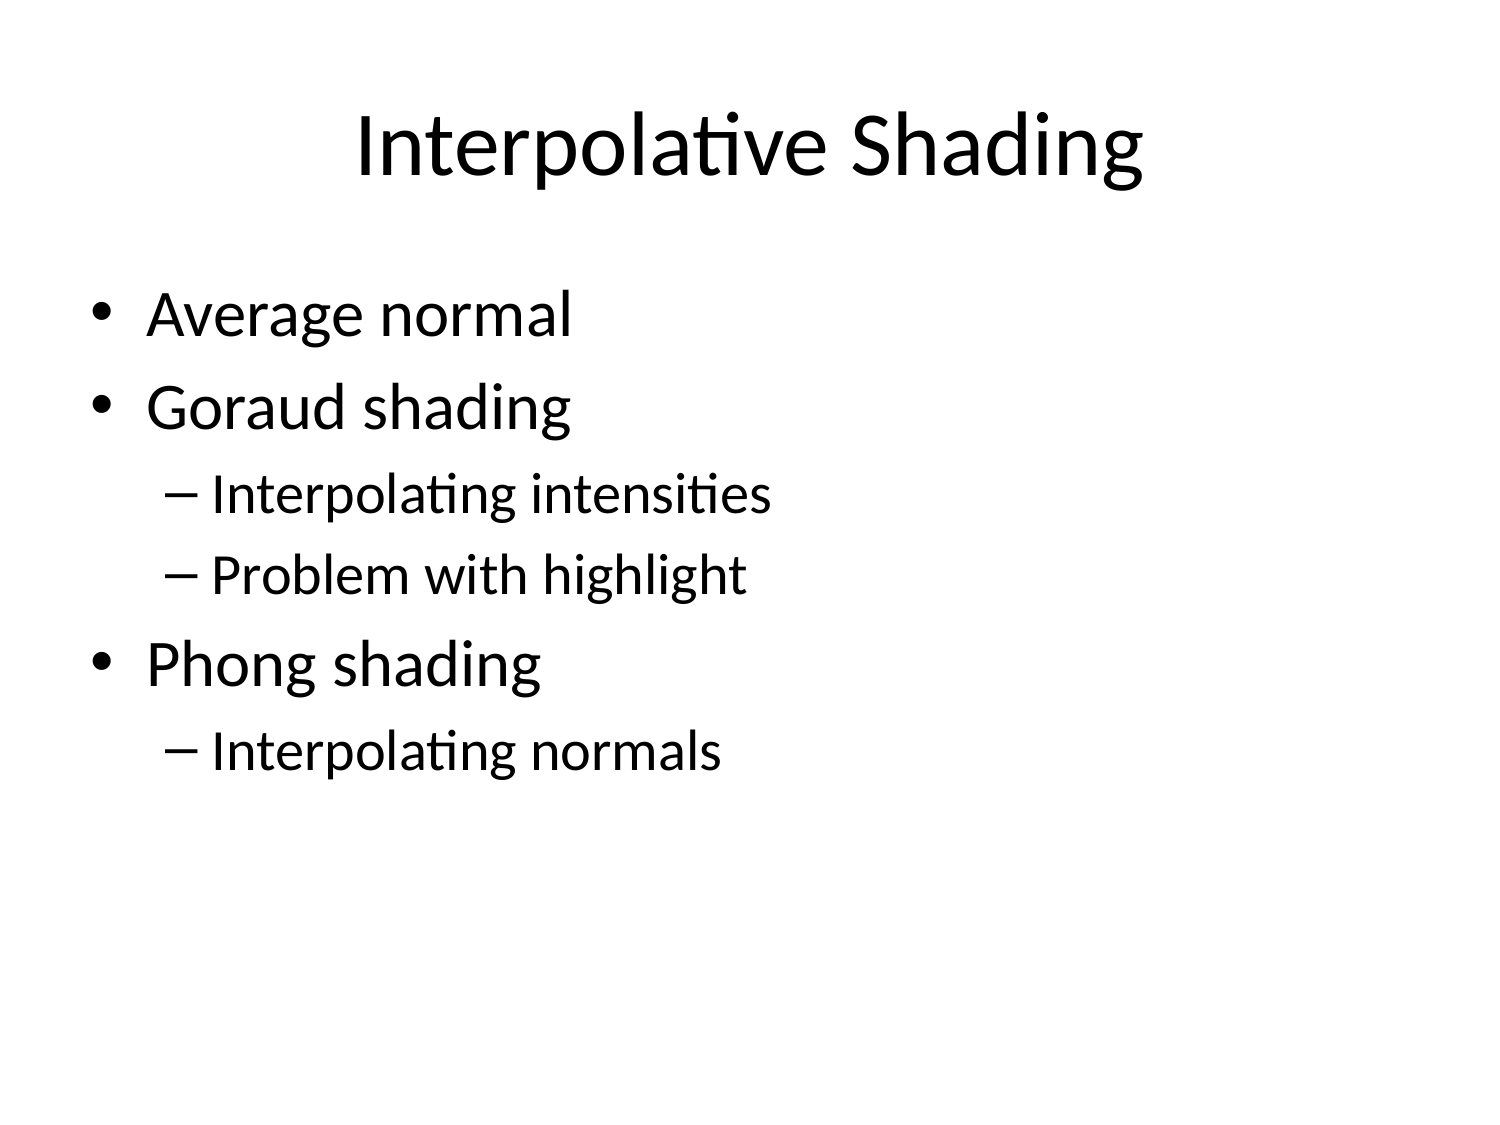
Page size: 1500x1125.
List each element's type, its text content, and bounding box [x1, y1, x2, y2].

title Interpolative Shading [75, 45, 1425, 233]
list Average normal Goraud shading Interpolating intensities Problem with highlight Phong shading Interpolating normals [75, 262, 1425, 1005]
